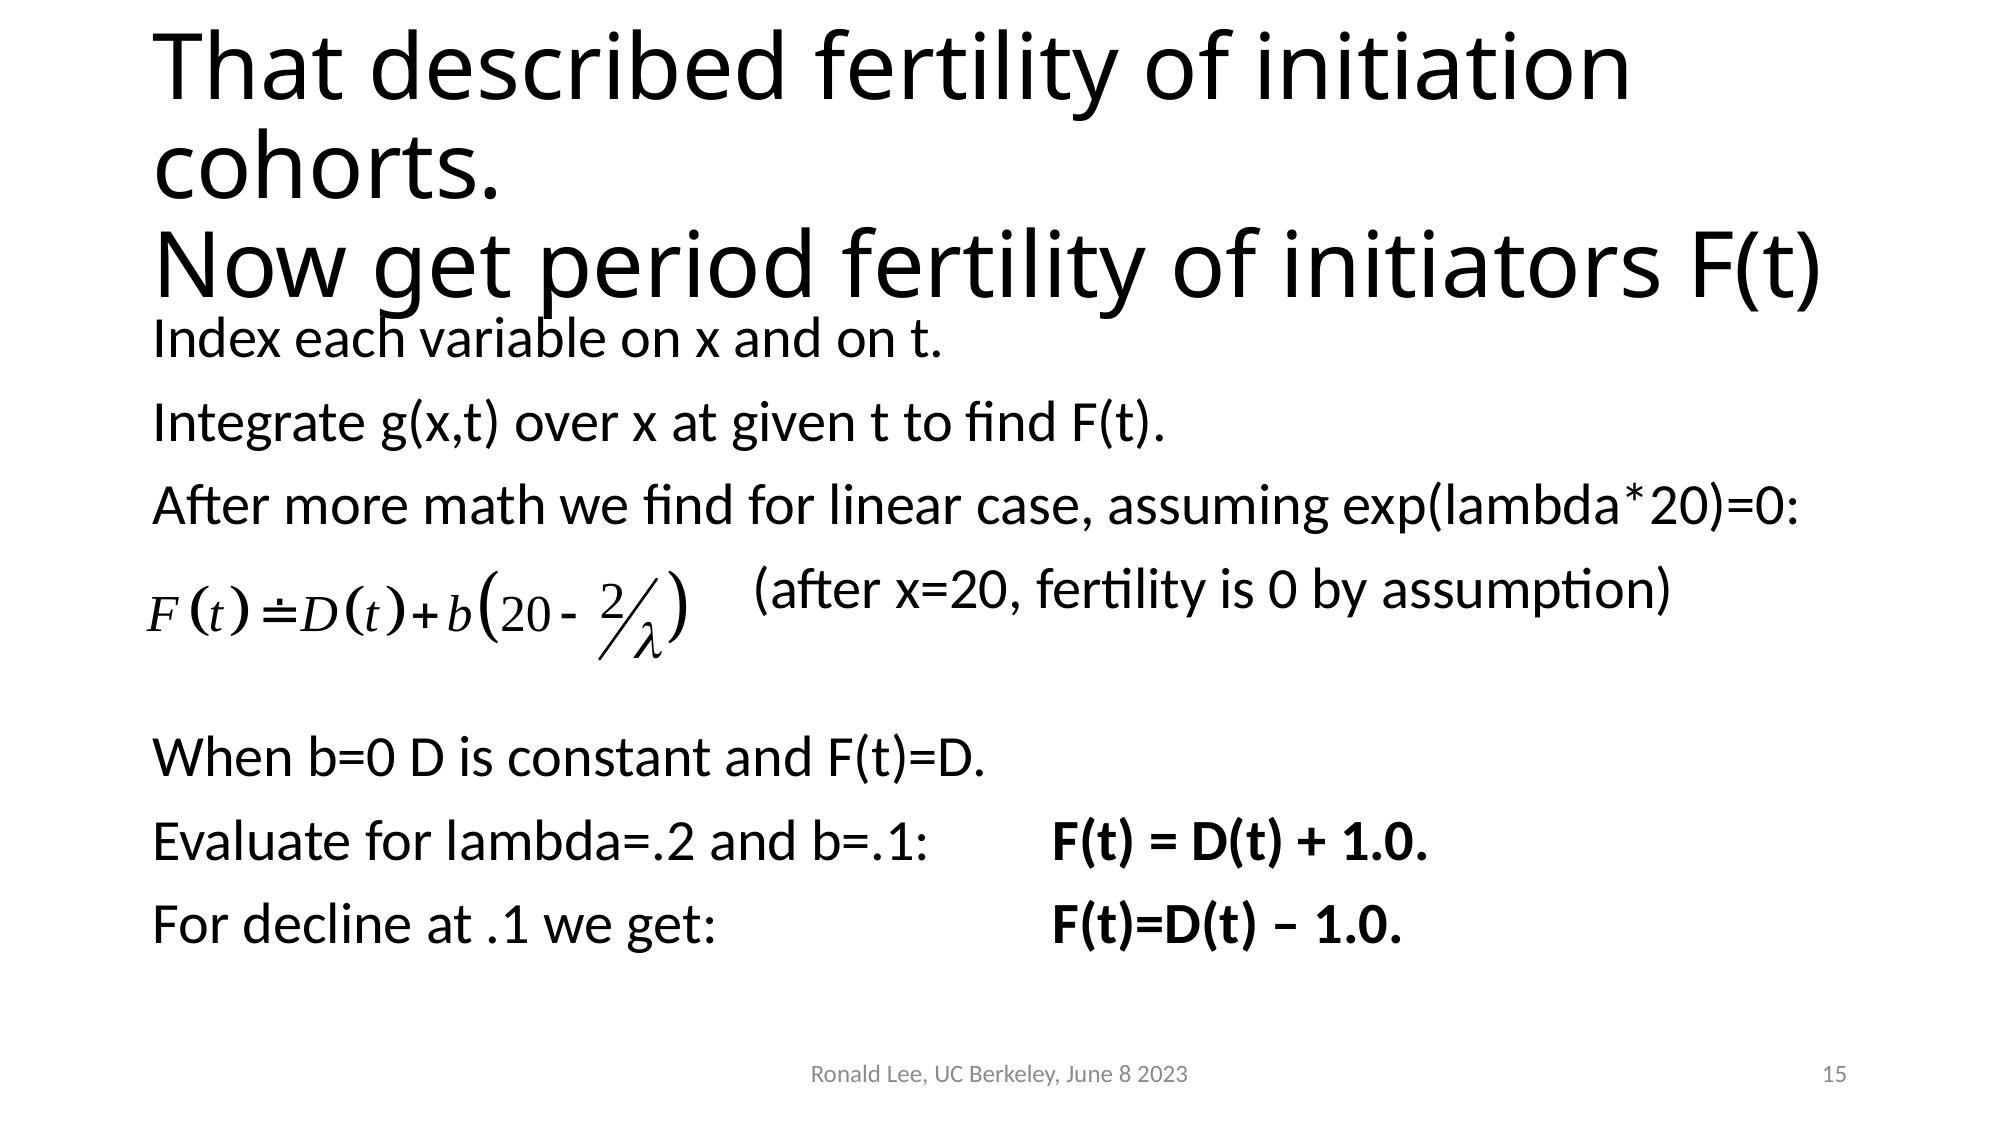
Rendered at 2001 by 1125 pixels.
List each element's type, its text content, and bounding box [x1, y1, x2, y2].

title That described fertility of initiation cohorts. Now get period fertility of initiators F(t) [137, 59, 1863, 278]
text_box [137, 562, 692, 675]
footer Ronald Lee, UC Berkeley, June 8 2023 [662, 1042, 1338, 1103]
list Index each variable on x and on t. Integrate g(x,t) over x at given t to find F(t). After more math we find for linear case, assuming exp(lambda*20)=0: (after x=20, fertility is 0 by assumption) When b=0 D is constant and F(t)=D. Evaluate for lambda=.2 and b=.1: F(t) = D(t) + 1.0. For decline at .1 we get: F(t)=D(t) – 1.0. [137, 299, 1863, 1014]
slide_number 15 [1412, 1042, 1863, 1103]
